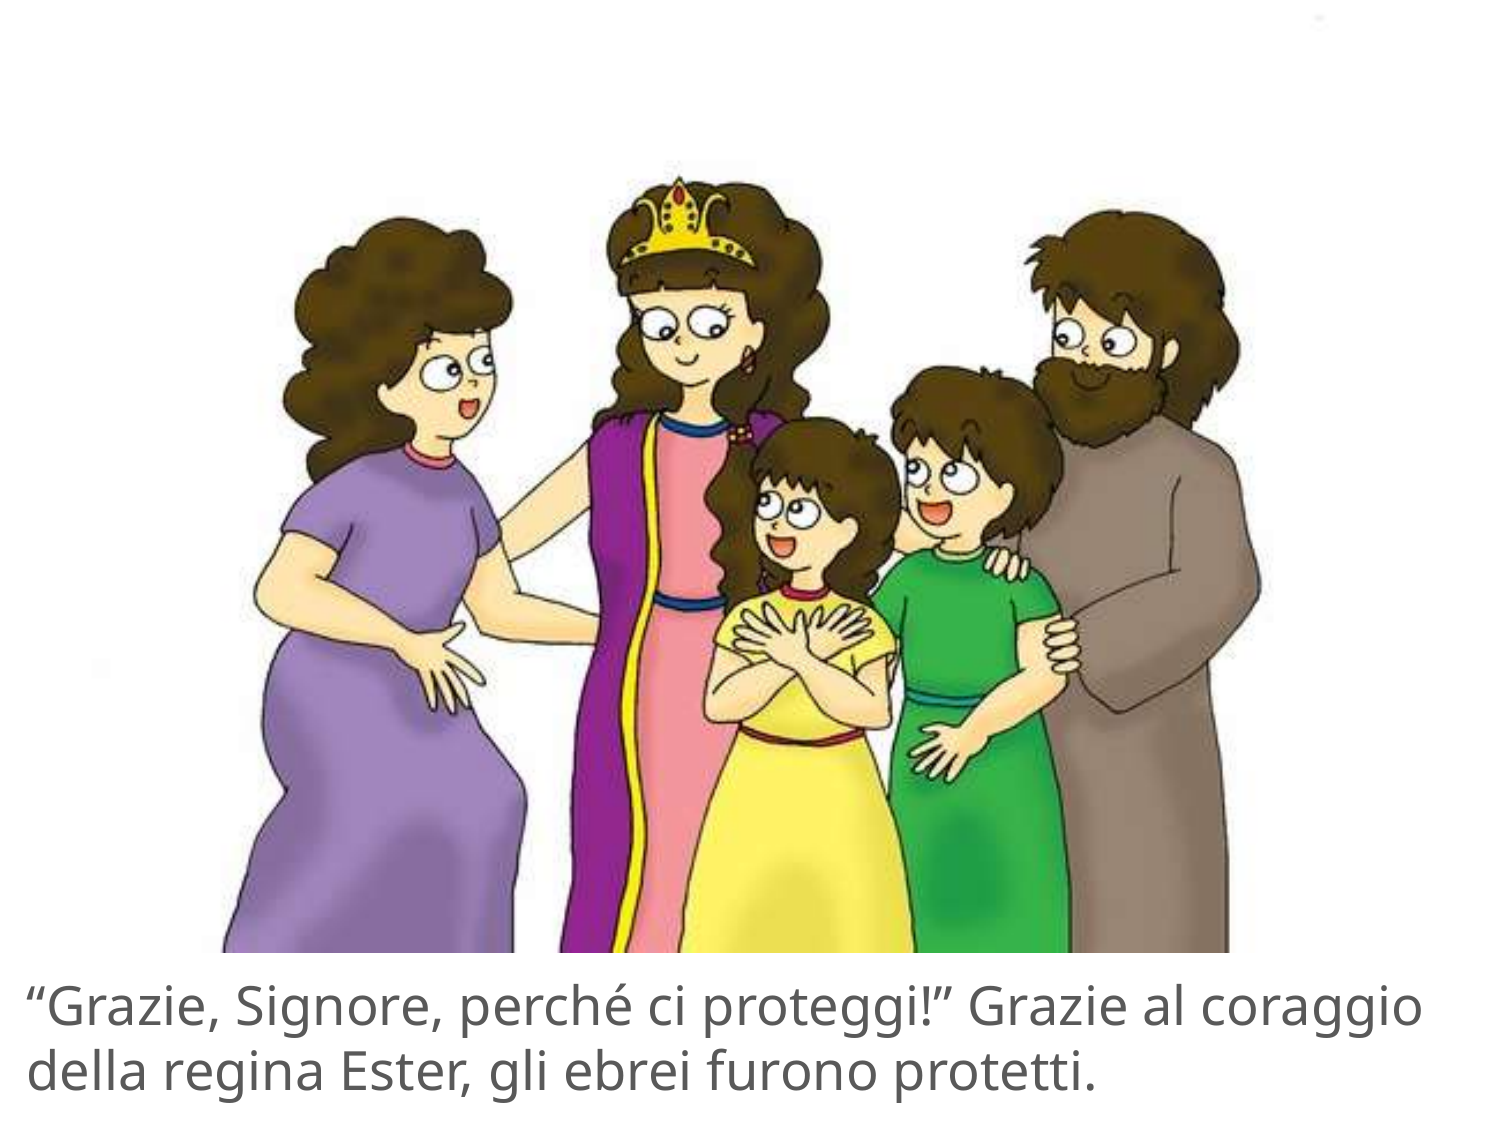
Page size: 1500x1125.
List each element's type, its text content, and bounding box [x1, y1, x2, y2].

picture [0, 0, 1500, 953]
text_box “Grazie, Signore, perché ci proteggi!” Grazie al coraggio della regina Ester, gli ebrei furono protetti. [11, 964, 1498, 1109]
